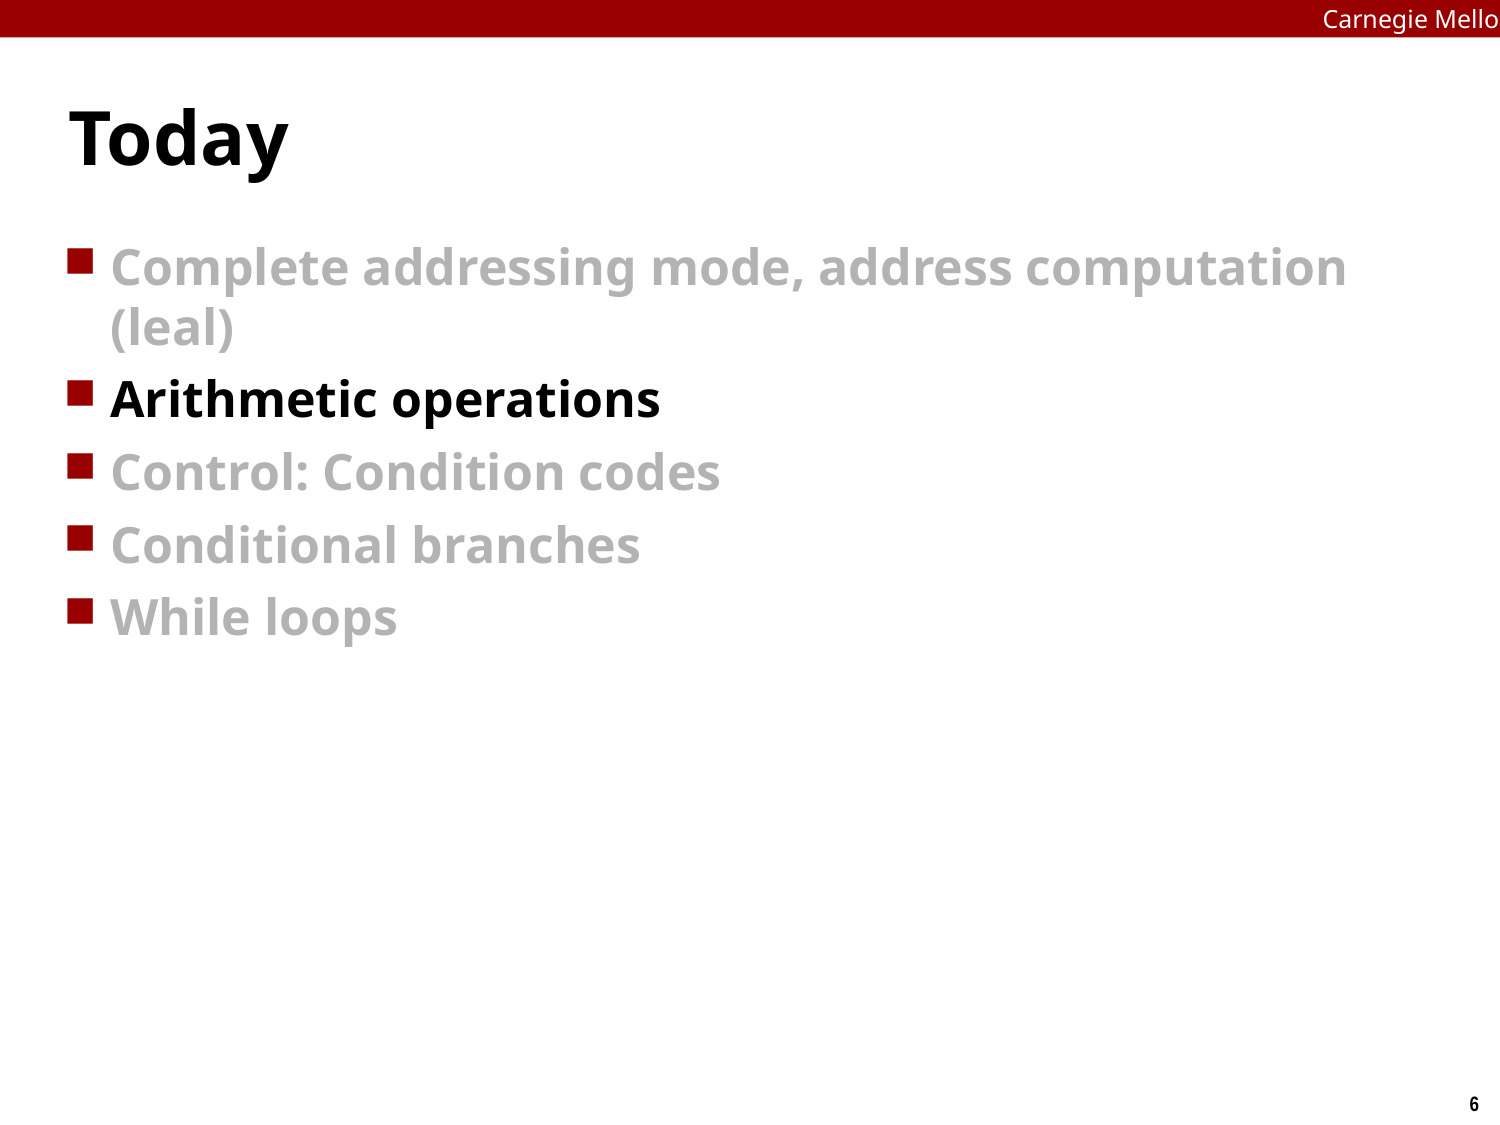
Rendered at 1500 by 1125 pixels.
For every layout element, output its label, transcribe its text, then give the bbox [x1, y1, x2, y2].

list Complete addressing mode, address computation (leal) Arithmetic operations Control: Condition codes Conditional branches While loops [62, 228, 1438, 1122]
text_box [0, 0, 1500, 38]
text_box Carnegie Mellon [1322, 3, 1500, 33]
title Today [62, 41, 1438, 228]
